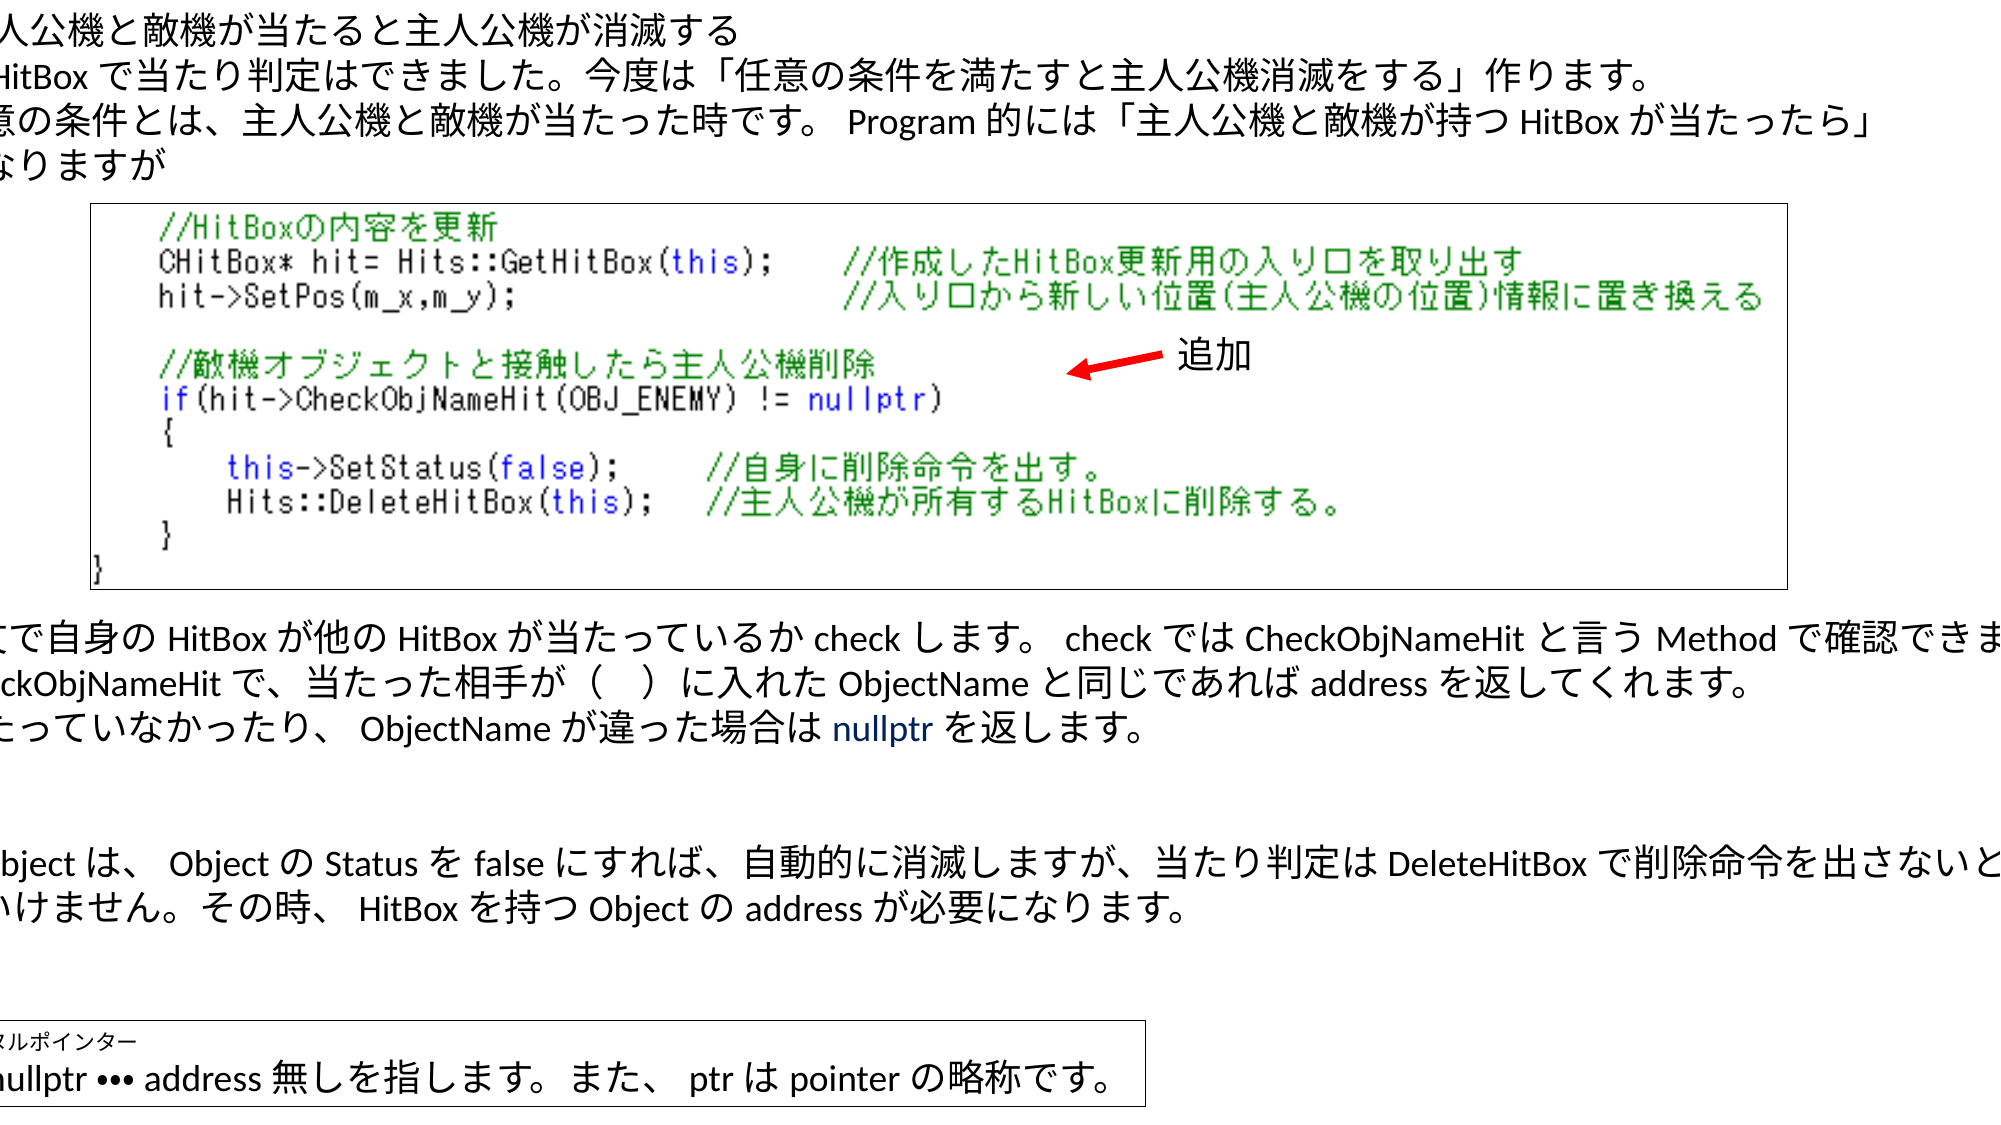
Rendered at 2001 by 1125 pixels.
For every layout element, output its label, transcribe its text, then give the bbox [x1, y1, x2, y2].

text_box ・主人公機と敵機が当たると主人公機が消滅する HitBoxで当たり判定はできました。今度は「任意の条件を満たすと主人公機消滅をする」作ります。 任意の条件とは、主人公機と敵機が当たった時です。Program的には「主人公機と敵機が持つHitBoxが当たったら」 になりますが [0, 0, 1906, 195]
text_box if文で自身のHitBoxが他のHitBoxが当たっているかcheckします。checkではCheckObjNameHitと言うMethodで確認できます。 CheckObjNameHitで、当たった相手が（ ）に入れたObjectNameと同じであればaddressを返してくれます。 当たっていなかったり、ObjectNameが違った場合はnullptrを返します。 [0, 606, 2000, 757]
text_box ヌルポインター nullptr・・・address無しを指します。また、ptrはpointerの略称です。 [0, 1020, 1146, 1107]
text_box Objectは、ObjectのStatusをfalseにすれば、自動的に消滅しますが、当たり判定はDeleteHitBoxで削除命令を出さないと いけません。その時、HitBoxを持つObjectのaddressが必要になります。 [0, 831, 2000, 936]
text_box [1065, 354, 1163, 375]
picture [90, 203, 1788, 590]
